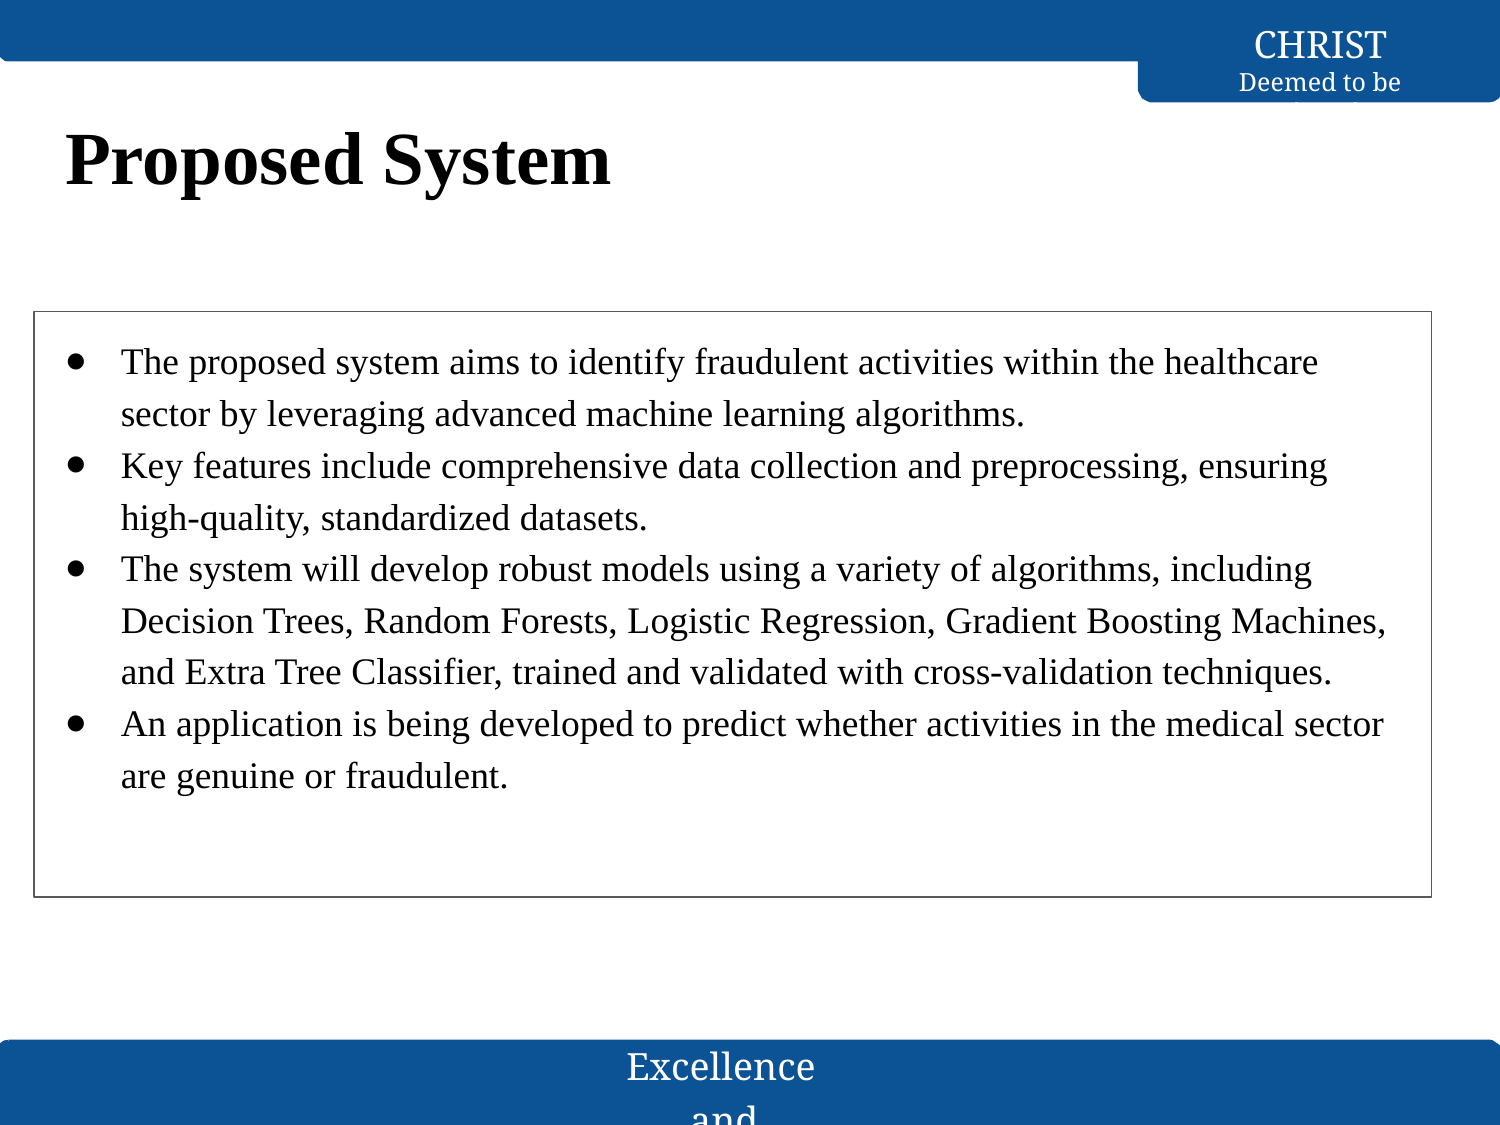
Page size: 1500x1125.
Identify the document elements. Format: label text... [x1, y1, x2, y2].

text_box CHRIST Deemed to be University [1182, 18, 1459, 126]
footer Excellence and Service [624, 1033, 876, 1125]
text_box [33, 311, 1432, 897]
title Proposed System [63, 107, 1183, 297]
text_box The proposed system aims to identify fraudulent activities within the healthcare sector by leveraging advanced machine learning algorithms. Key features include comprehensive data collection and preprocessing, ensuring high-quality, standardized datasets. The system will develop robust models using a variety of algorithms, including Decision Trees, Random Forests, Logistic Regression, Gradient Boosting Machines, and Extra Tree Classifier, trained and validated with cross-validation techniques. An application is being developed to predict whether activities in the medical sector are genuine or fraudulent. [45, 328, 1401, 890]
